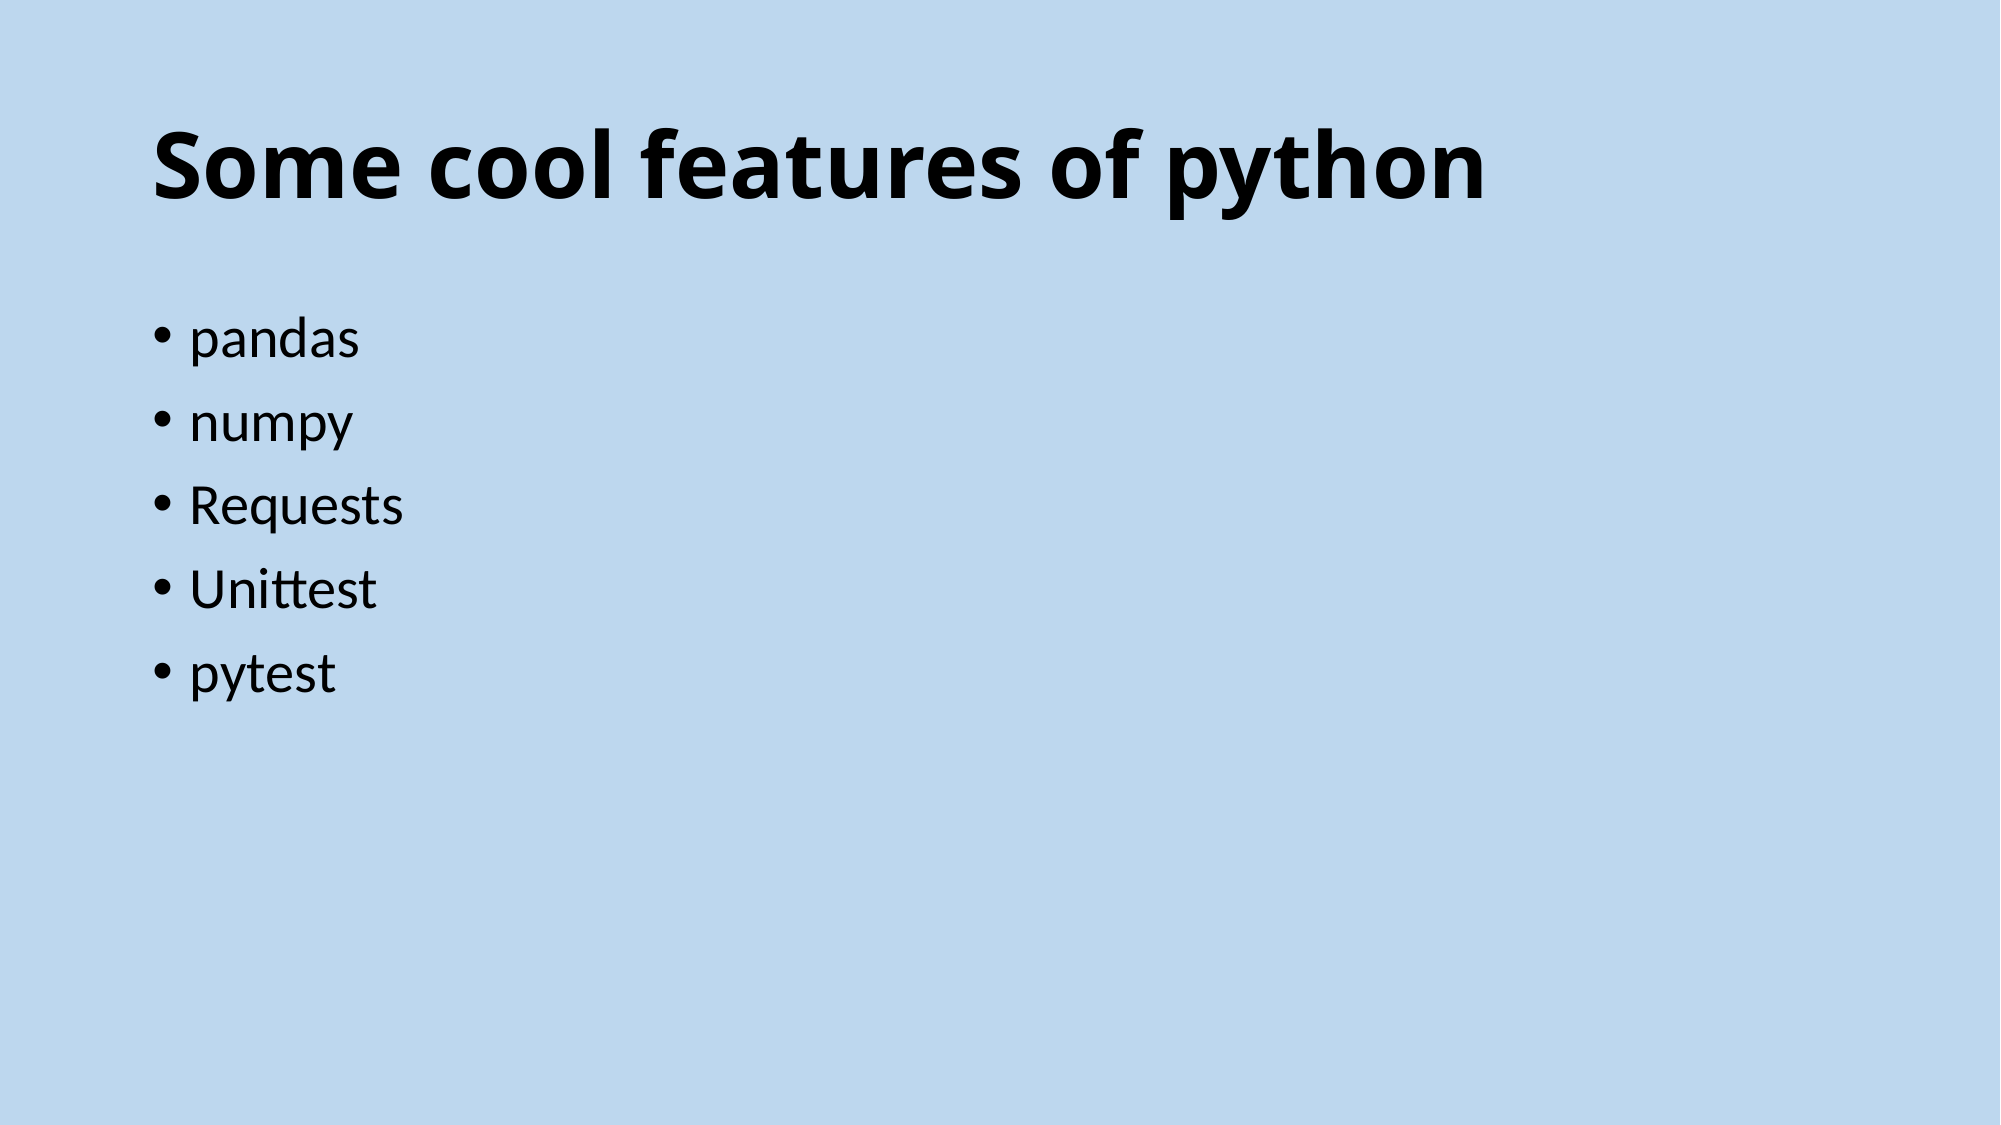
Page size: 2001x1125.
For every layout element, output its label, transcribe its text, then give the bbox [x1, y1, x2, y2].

title Some cool features of python [137, 59, 1863, 278]
list pandas numpy Requests Unittest pytest [137, 299, 1863, 1014]
